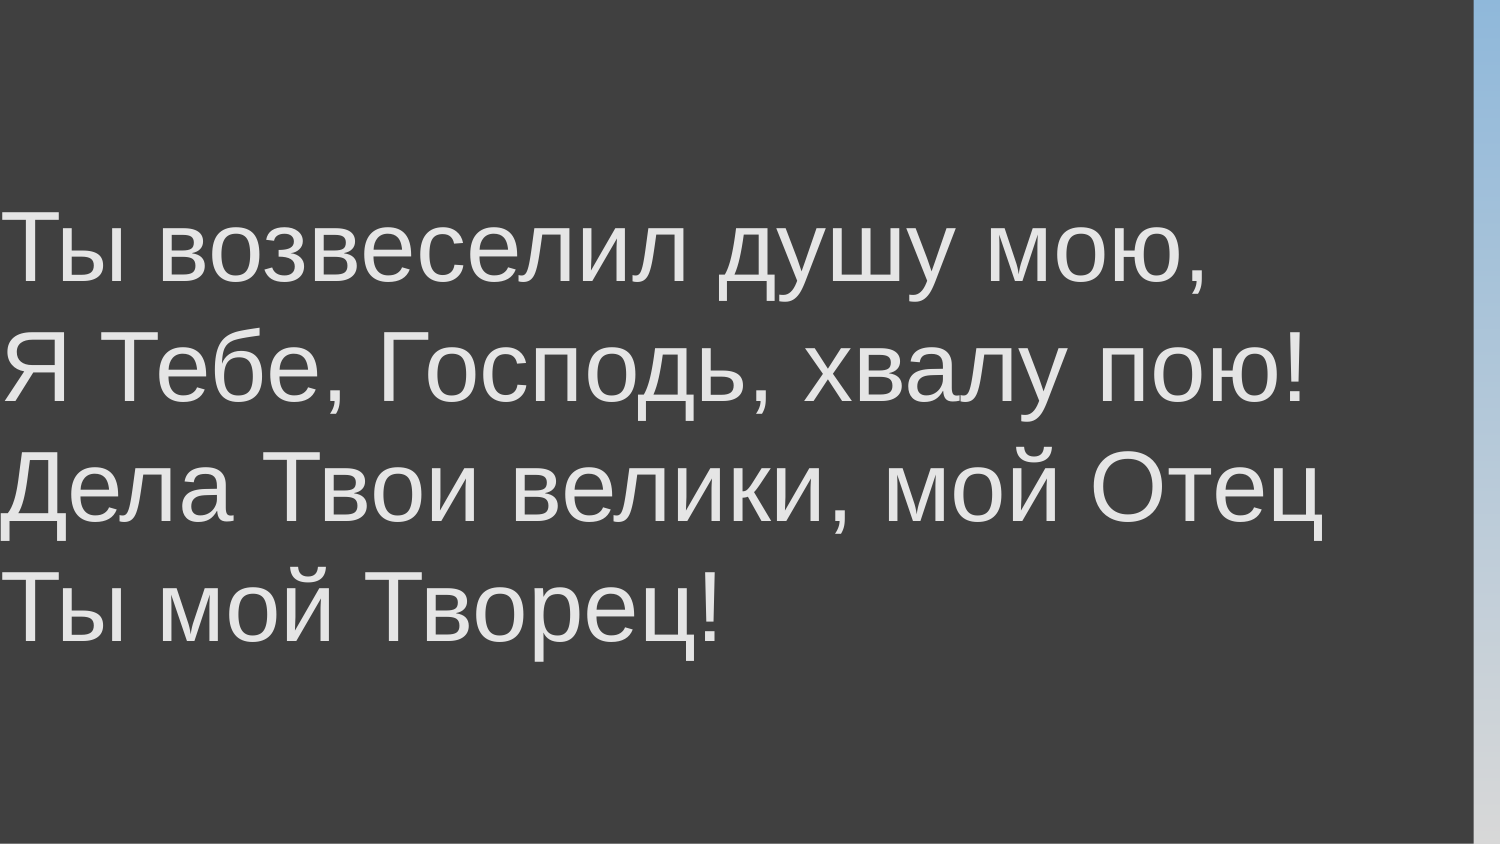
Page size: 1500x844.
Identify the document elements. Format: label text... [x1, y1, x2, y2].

text_box Ты возвеселил душу мою, Я Тебе, Господь, хвалу пою! Дела Твои велики, мой Отец Ты мой Творец! [0, 0, 1474, 844]
